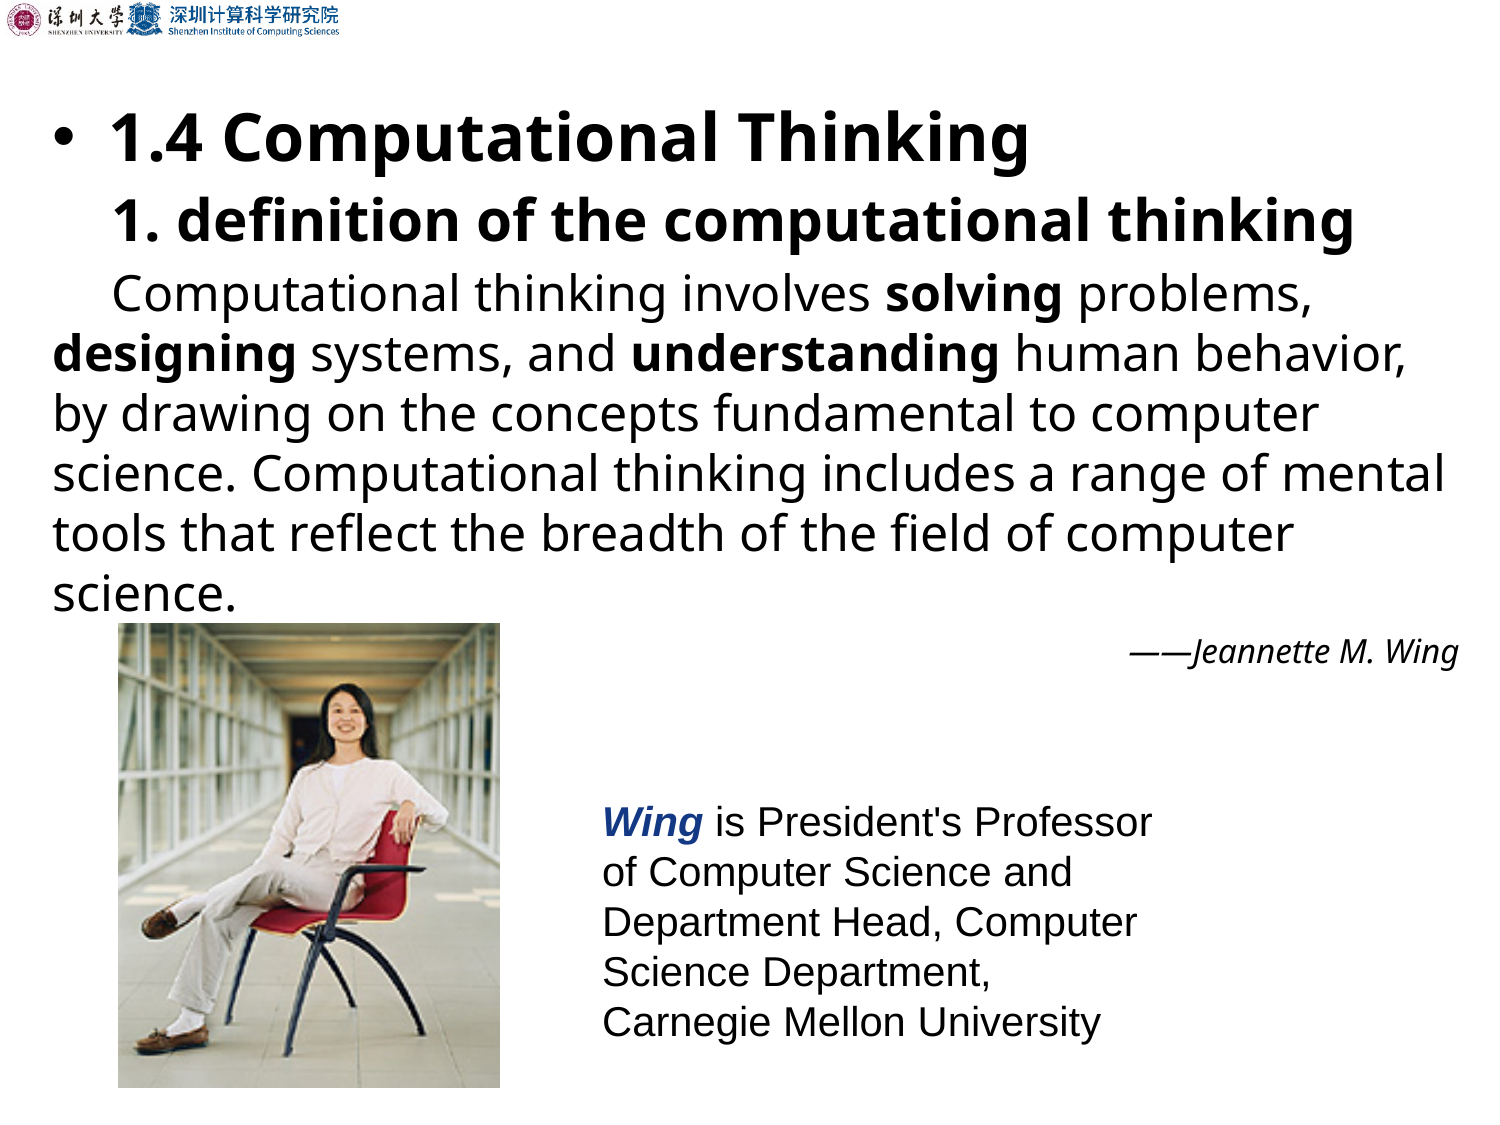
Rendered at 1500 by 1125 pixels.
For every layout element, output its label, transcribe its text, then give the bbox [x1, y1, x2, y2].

picture [5, 1, 124, 36]
picture [118, 623, 501, 1088]
picture [125, 1, 340, 37]
list 1.4 Computational Thinking 1. definition of the computational thinking Computational thinking involves solving problems, designing systems, and understanding human behavior, by drawing on the concepts fundamental to computer science. Computational thinking includes a range of mental tools that reflect the breadth of the field of computer science. ——Jeannette M. Wing [37, 87, 1476, 990]
text_box Wing is President's Professor of Computer Science and Department Head, Computer Science Department, Carnegie Mellon University [587, 787, 1175, 1053]
